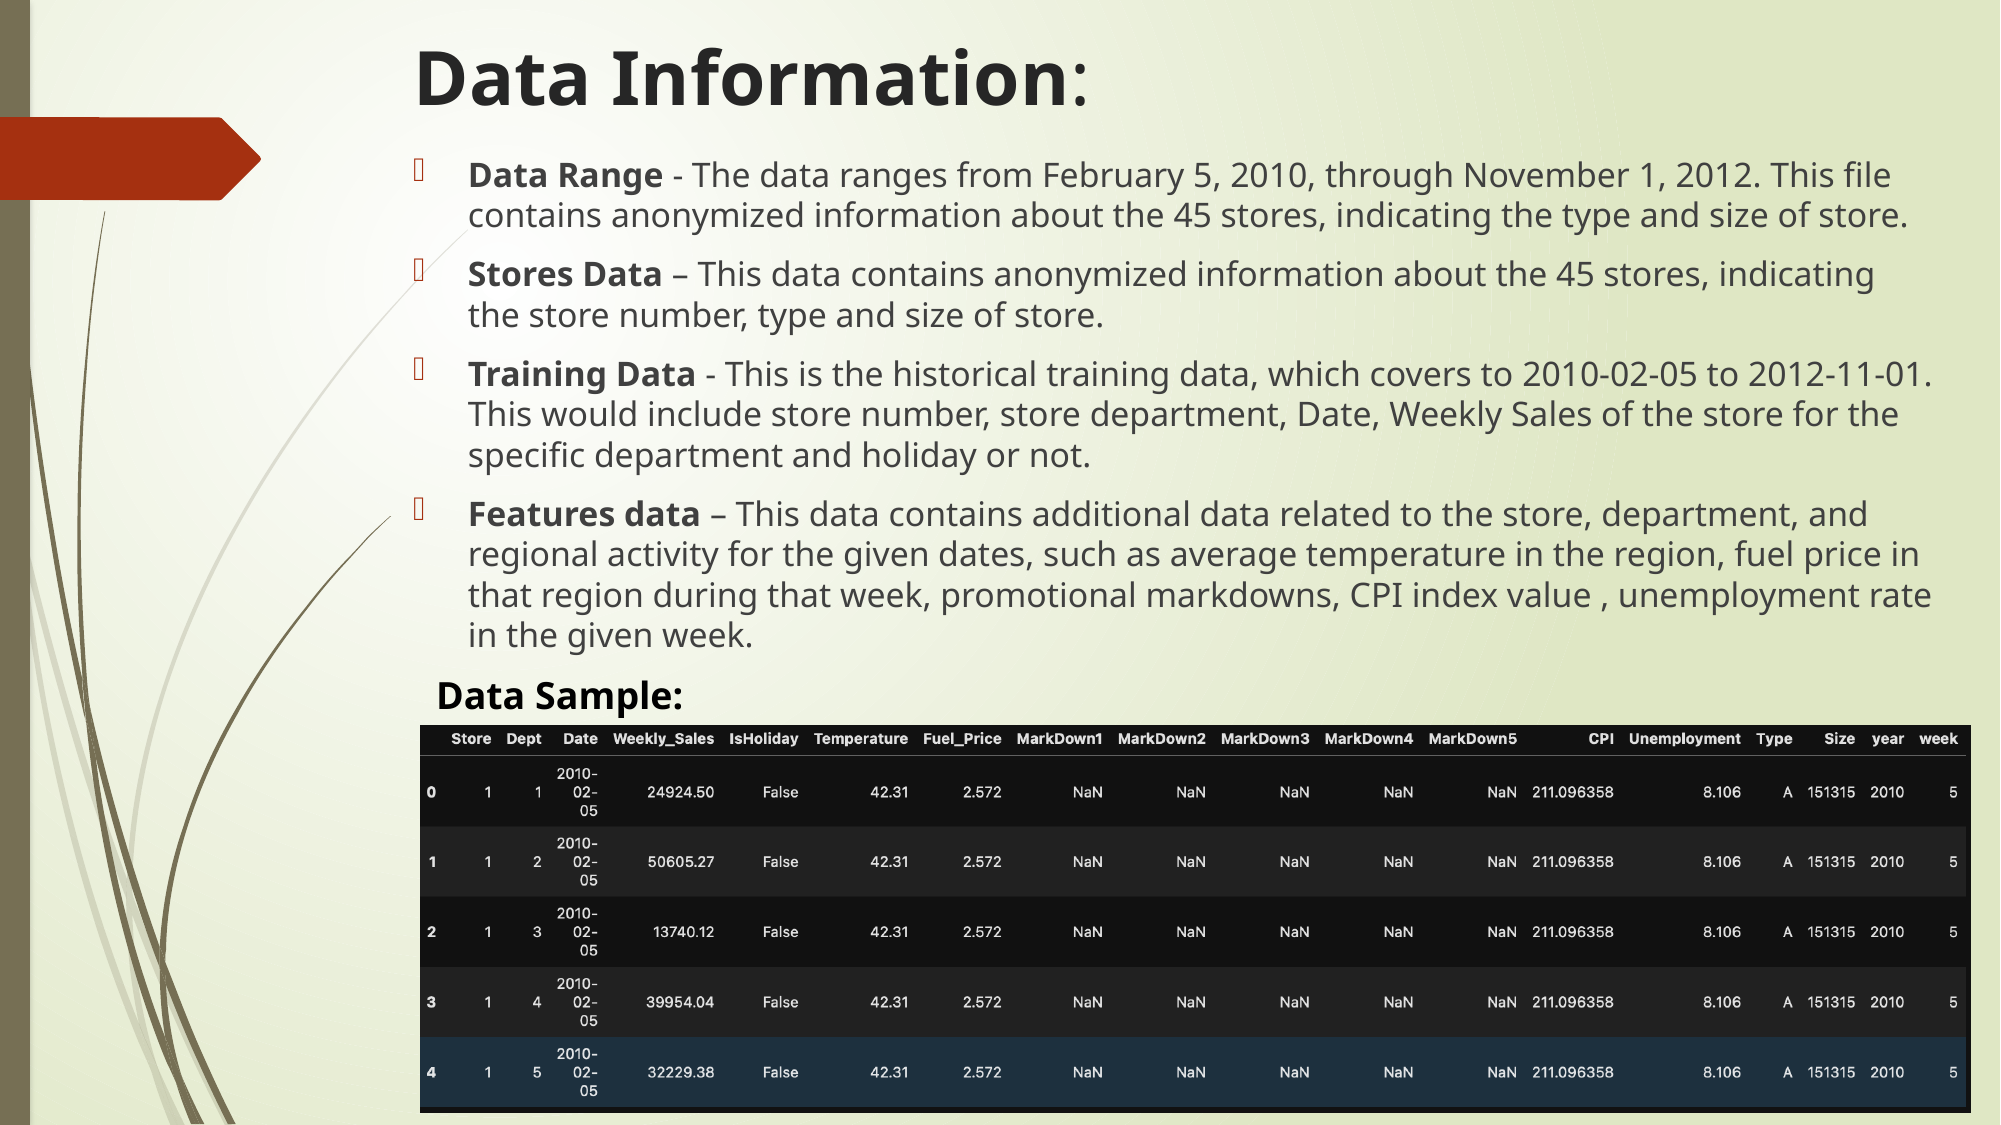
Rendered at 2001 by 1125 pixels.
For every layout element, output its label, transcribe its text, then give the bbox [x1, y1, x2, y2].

picture [420, 725, 1972, 1113]
text_box Data Sample: [421, 664, 709, 724]
title Data Information: [398, 23, 1861, 138]
list Data Range - The data ranges from February 5, 2010, through November 1, 2012. This file contains anonymized information about the 45 stores, indicating the type and size of store. Stores Data – This data contains anonymized information about the 45 stores, indicating the store number, type and size of store. Training Data - This is the historical training data, which covers to 2010-02-05 to 2012-11-01. This would include store number, store department, Date, Weekly Sales of the store for the specific department and holiday or not. Features data – This data contains additional data related to the store, department, and regional activity for the given dates, such as average temperature in the region, fuel price in that region during that week, promotional markdowns, CPI index value , unemployment rate in the given week. [398, 145, 1949, 665]
